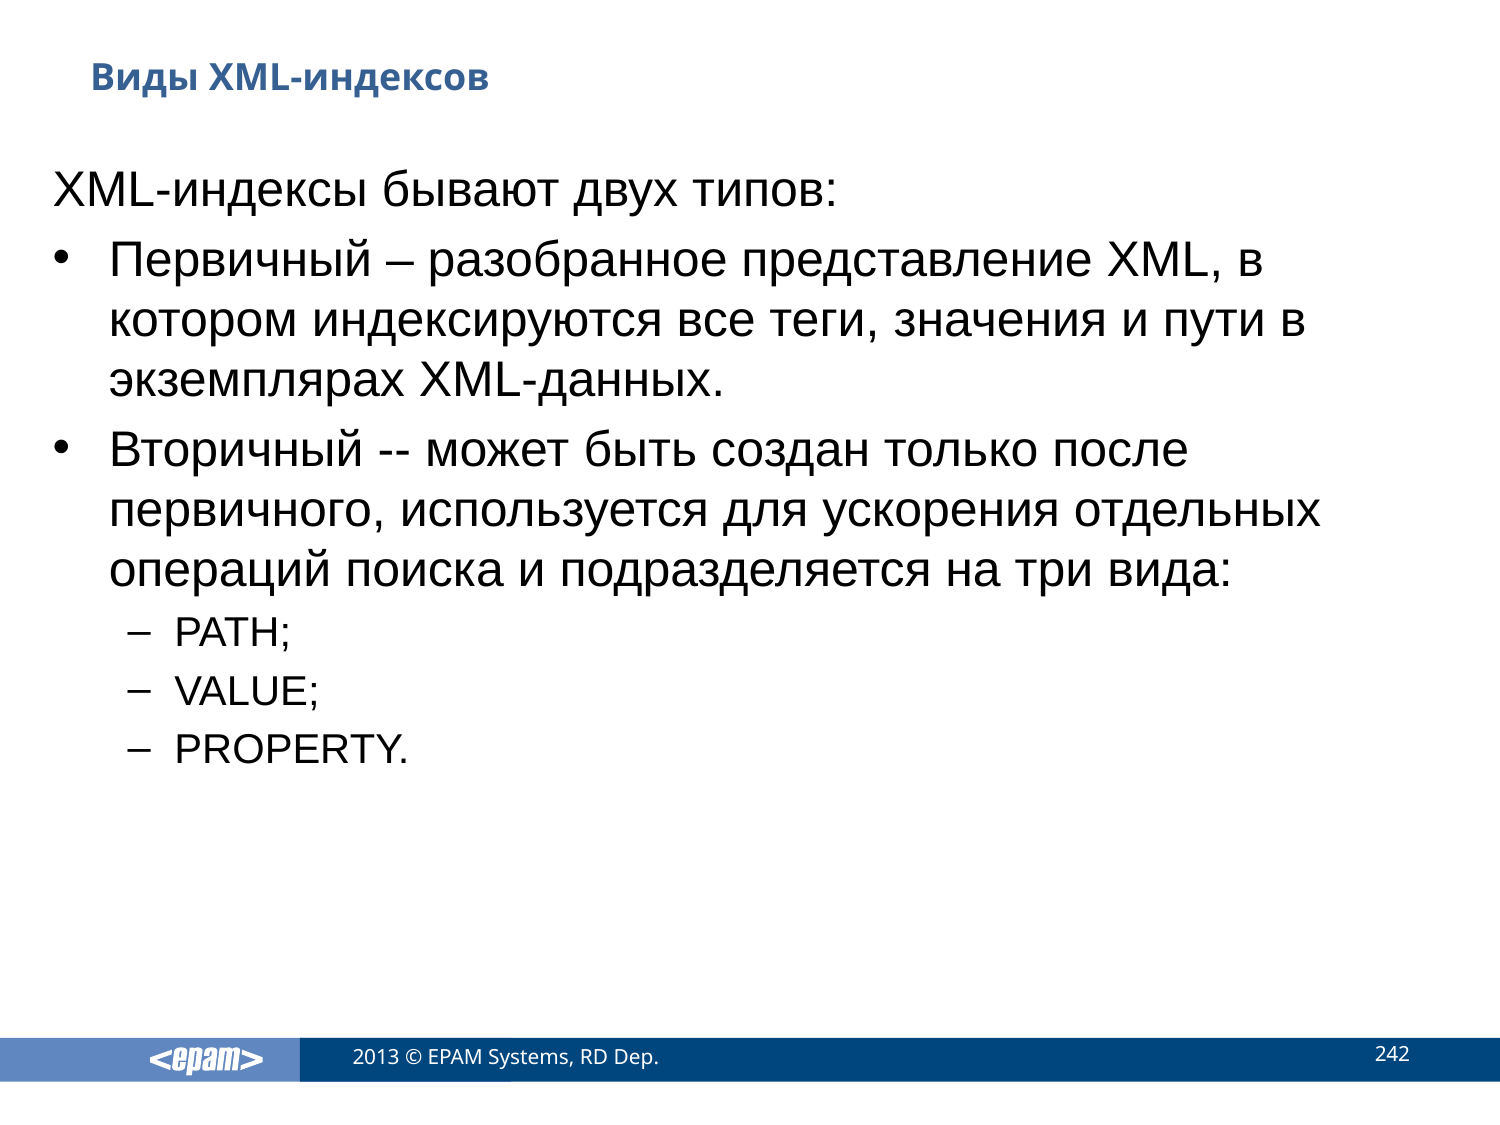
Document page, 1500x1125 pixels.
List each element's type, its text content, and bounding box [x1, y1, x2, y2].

slide_number 242 [1262, 1025, 1425, 1085]
text_box XML-индексы бывают двух типов: Первичный – разобранное представление XML, в котором индексируются все теги, значения и пути в экземплярах XML-данных. Вторичный -- может быть создан только после первичного, используется для ускорения отдельных операций поиска и подразделяется на три вида: PATH; VALUE; PROPERTY. [37, 149, 1450, 425]
title Виды XML-индексов [75, 45, 1425, 149]
footer 2013 © EPAM Systems, RD Dep. [337, 1028, 738, 1088]
